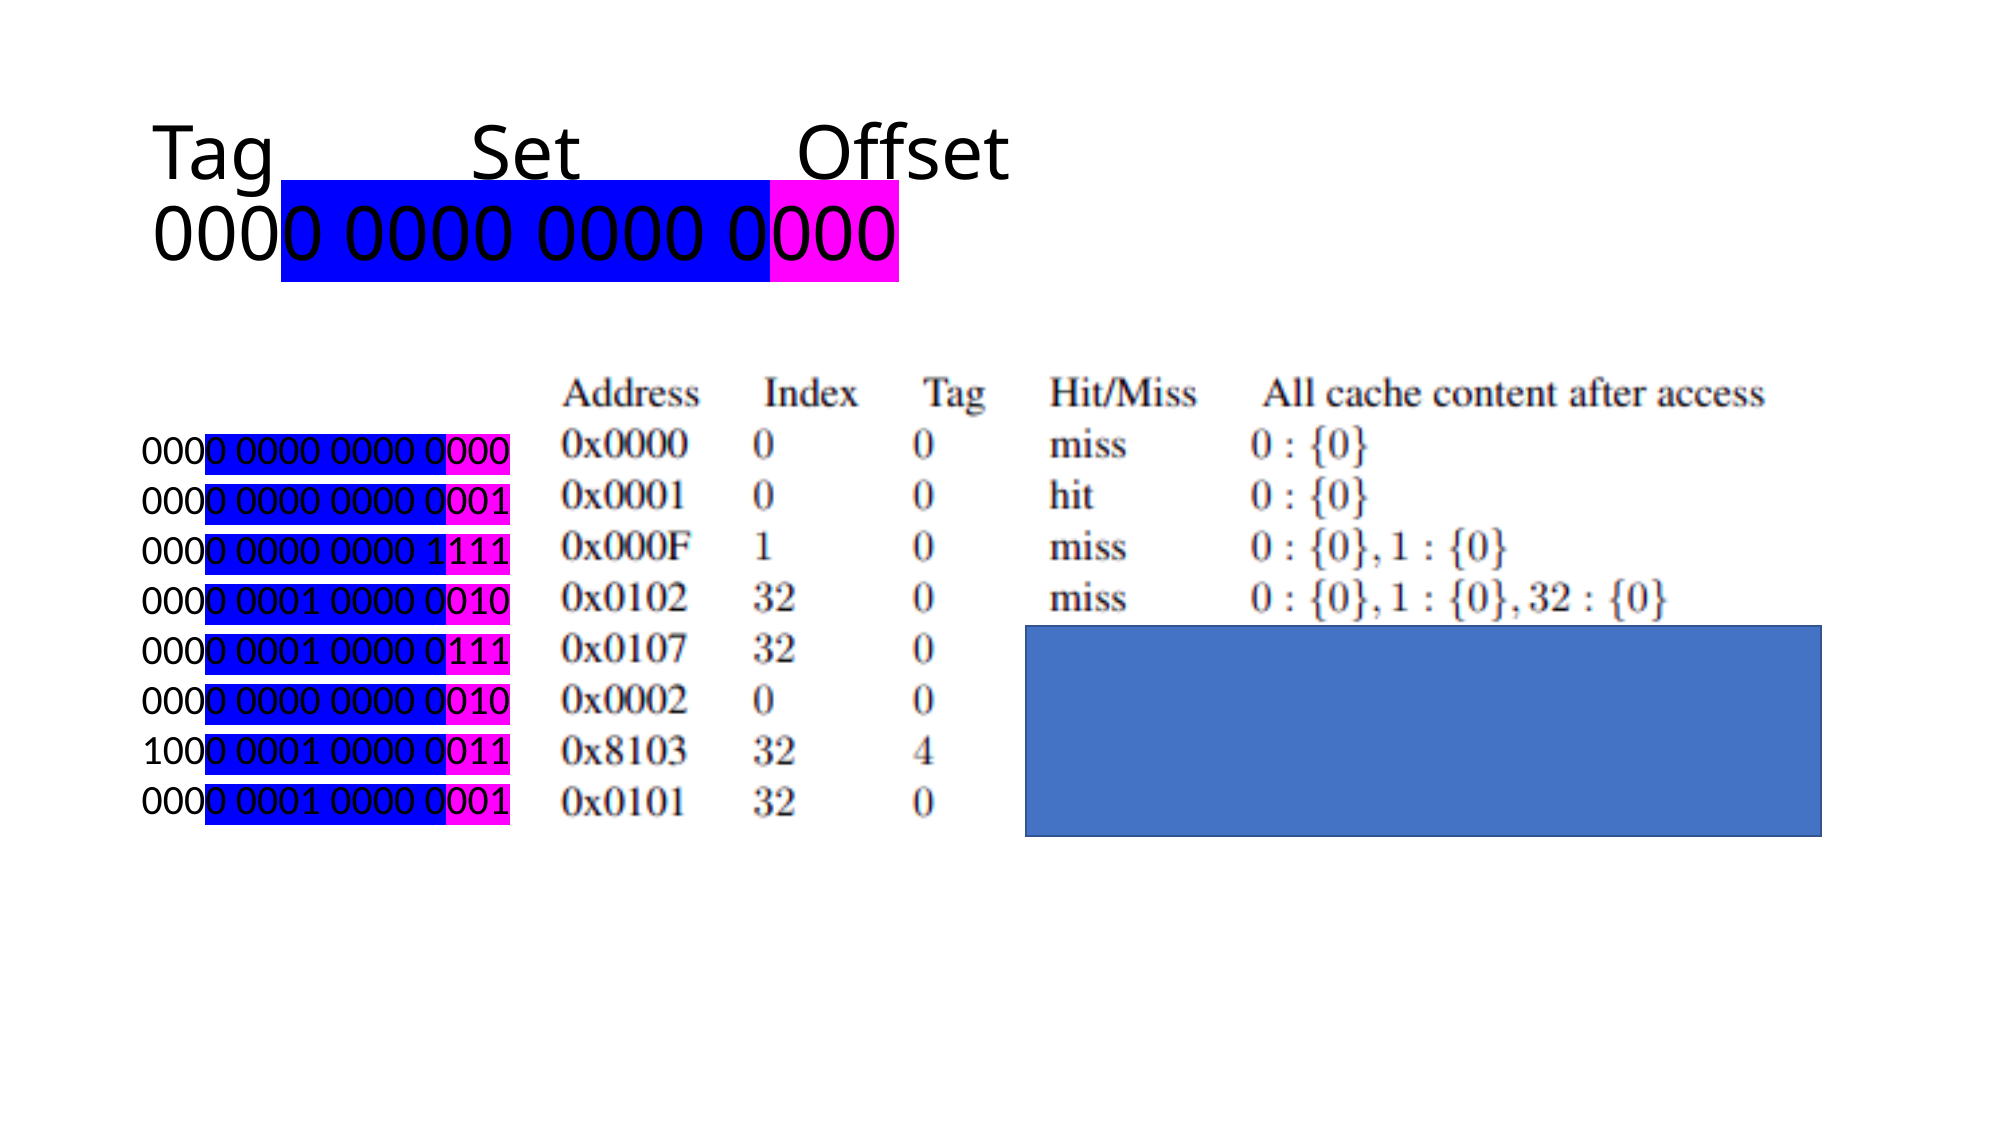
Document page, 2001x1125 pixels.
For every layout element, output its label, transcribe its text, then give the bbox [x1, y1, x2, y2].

text_box [1798, 625, 1822, 837]
title Tag Set Offset 0000 0000 0000 0000 [137, 59, 1736, 331]
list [524, 356, 1798, 846]
text_box 0000 0000 0000 0000 0000 0000 0000 0001 0000 0000 0000 1111 0000 0001 0000 0010 0000 0001 0000 0111 0000 0000 0000 0010 1000 0001 0000 0011 0000 0001 0000 0001 [126, 415, 524, 831]
